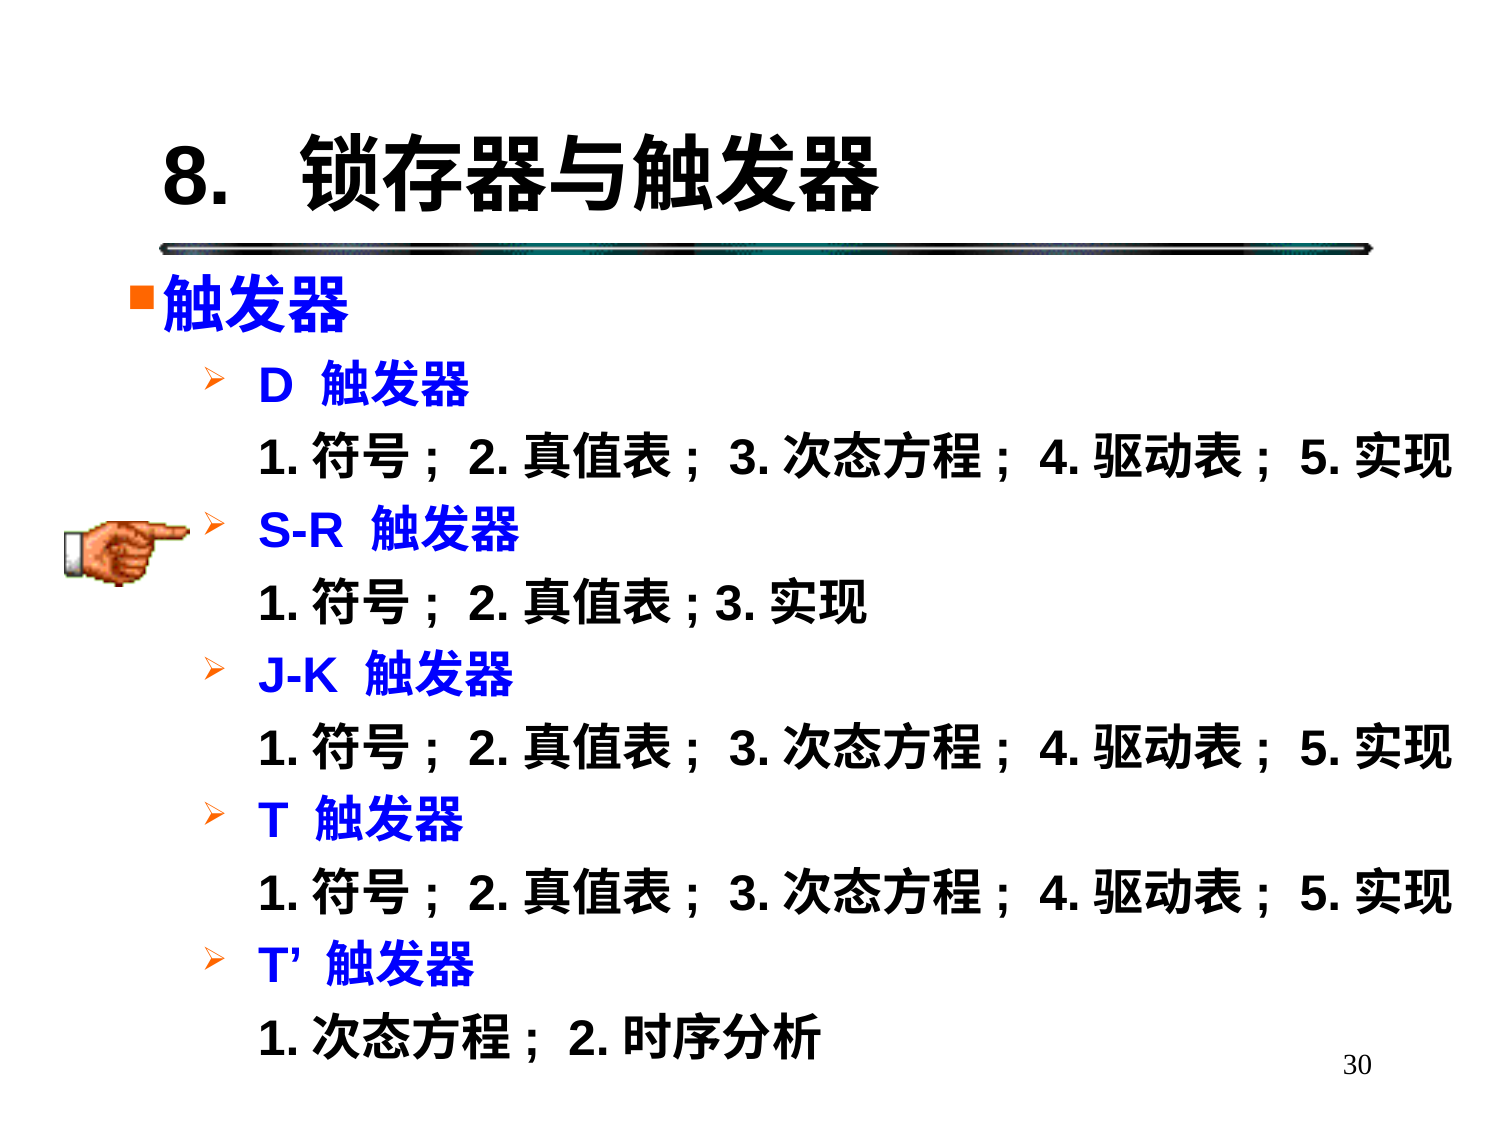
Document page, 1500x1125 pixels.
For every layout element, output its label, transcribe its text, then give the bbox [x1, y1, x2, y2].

picture [159, 243, 1377, 256]
text_box 触发器 D 触发器 1.符号; 2.真值表; 3.次态方程; 4.驱动表; 5.实现 S-R 触发器 1.符号; 2.真值表; 3.实现 J-K 触发器 1.符号; 2.真值表; 3.次态方程; 4.驱动表; 5.实现 T 触发器 1.符号; 2.真值表; 3.次态方程; 4.驱动表; 5.实现 T’ 触发器 1.次态方程; 2.时序分析 [112, 257, 1471, 1073]
text_box 8. 锁存器与触发器 [147, 113, 1365, 229]
slide_number 30 [1074, 1025, 1388, 1100]
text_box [64, 520, 191, 587]
